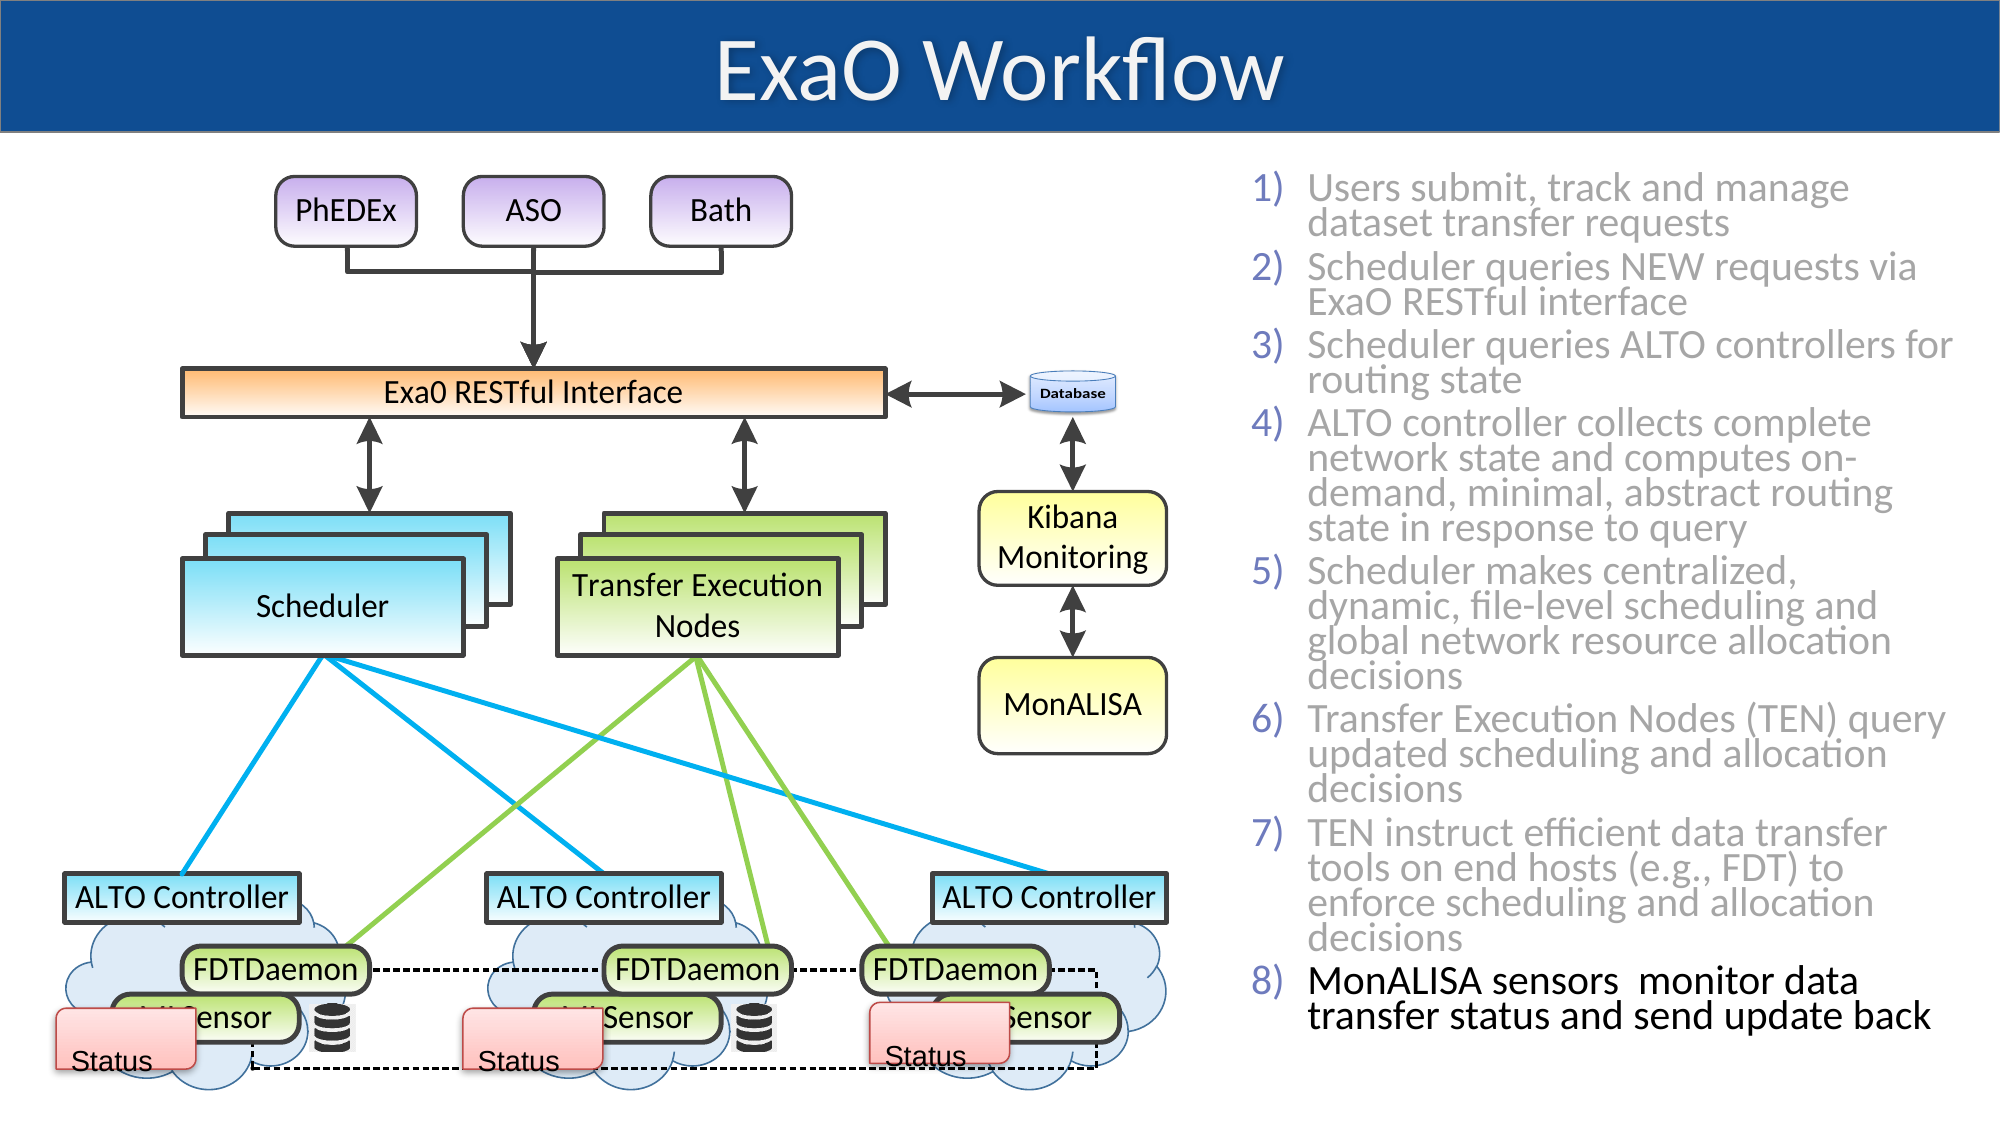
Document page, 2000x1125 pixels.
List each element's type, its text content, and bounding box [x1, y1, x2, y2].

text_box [869, 995, 1023, 1064]
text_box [55, 1001, 209, 1070]
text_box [55, 168, 1176, 1097]
list Users submit, track and manage dataset transfer requests Scheduler queries NEW requests via ExaO RESTful interface Scheduler queries ALTO controllers for routing state ALTO controller collects complete network state and computes on-demand, minimal, abstract routing state in response to query Scheduler makes centralized, dynamic, file-level scheduling and global network resource allocation decisions Transfer Execution Nodes (TEN) query updated scheduling and allocation decisions TEN instruct efficient data transfer tools on end hosts (e.g., FDT) to enforce scheduling and allocation decisions MonALISA sensors monitor data transfer status and send update back [1236, 166, 1975, 1094]
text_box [462, 1001, 616, 1070]
title ExaO Workflow [0, 0, 2000, 129]
